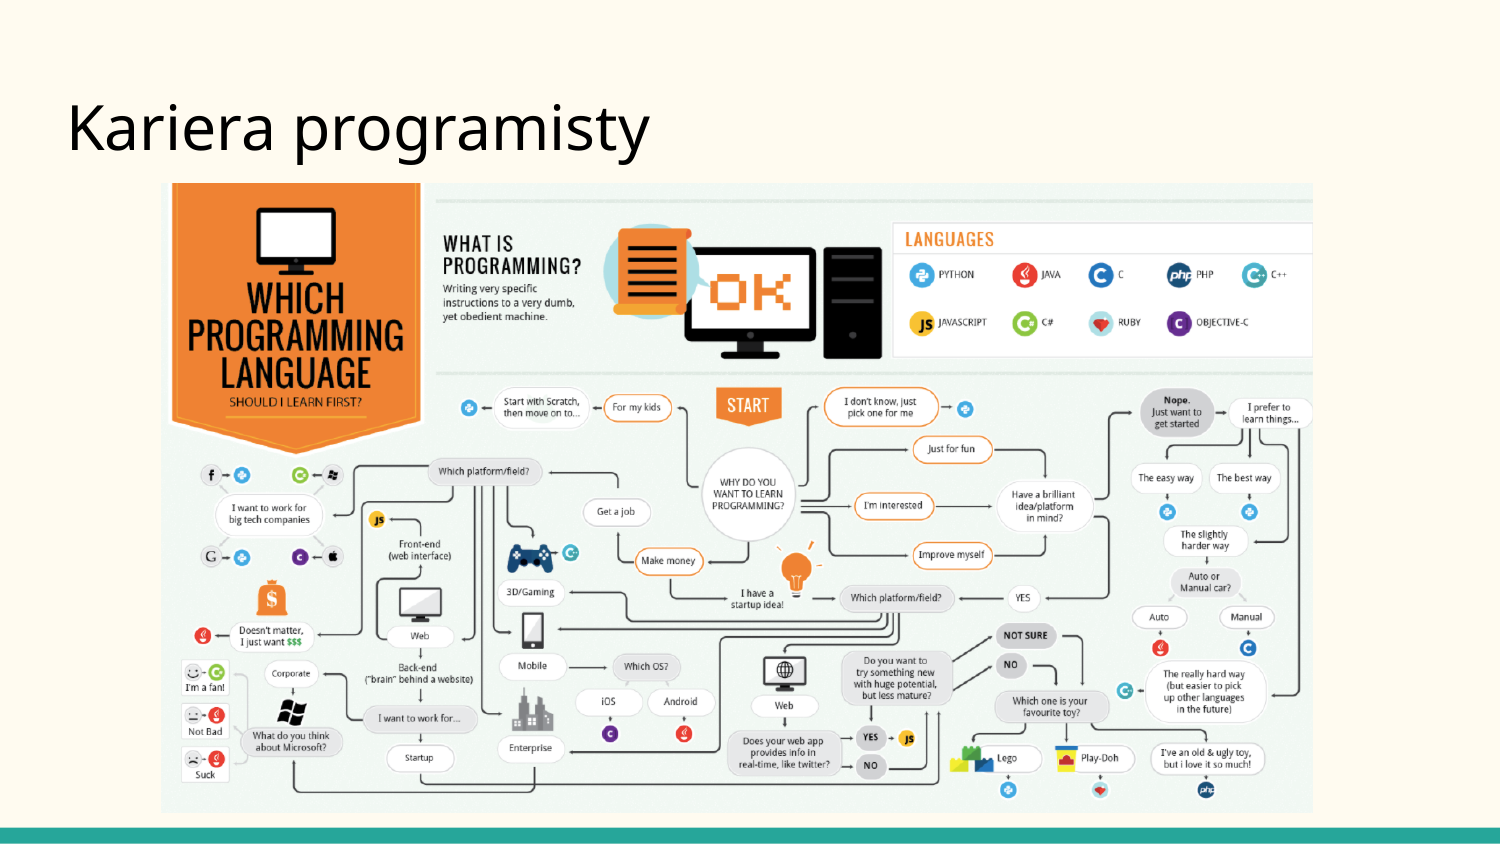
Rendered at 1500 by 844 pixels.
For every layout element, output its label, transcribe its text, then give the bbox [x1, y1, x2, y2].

title Kariera programisty [51, 72, 1449, 174]
picture [161, 183, 1313, 813]
